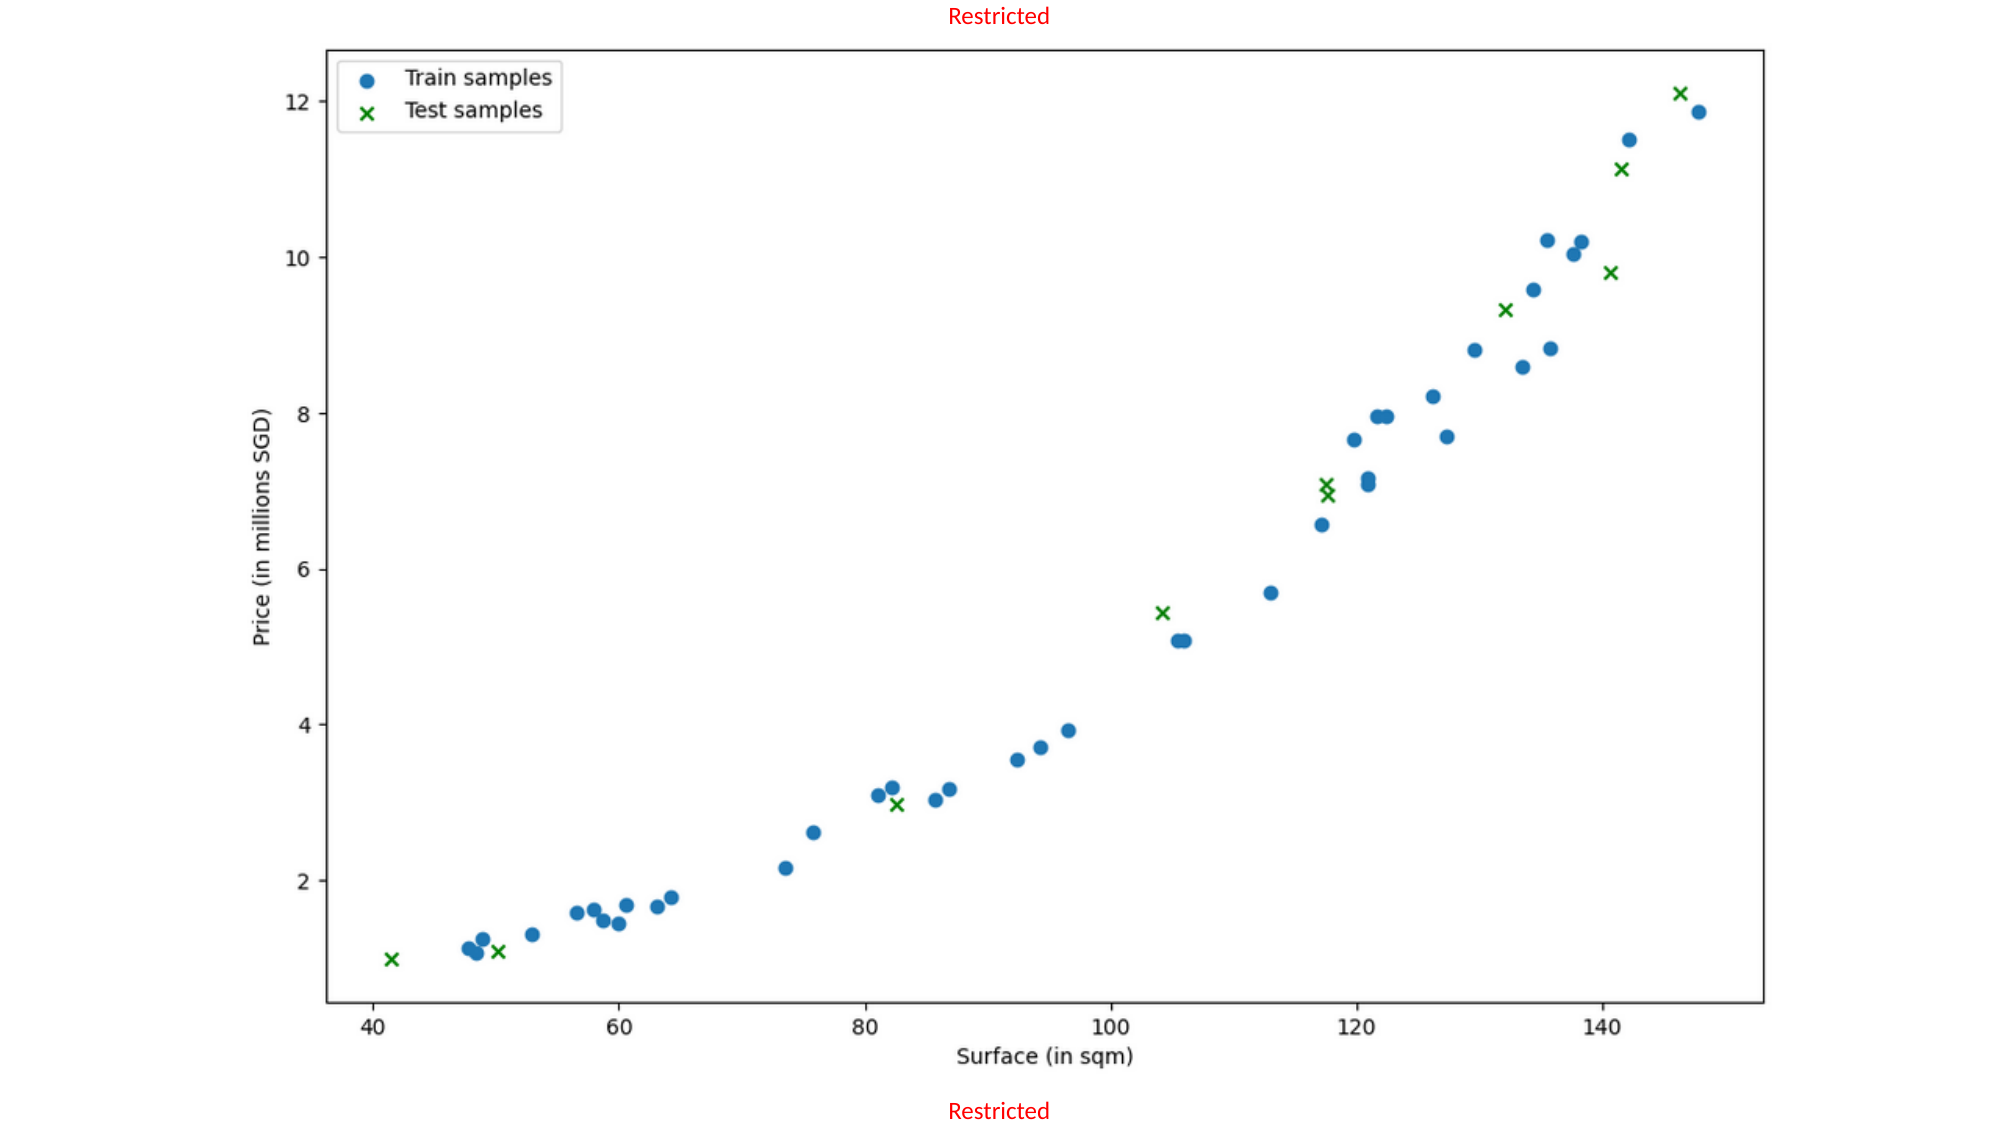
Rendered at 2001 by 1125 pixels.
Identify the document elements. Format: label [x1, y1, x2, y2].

picture [218, 36, 1782, 1089]
